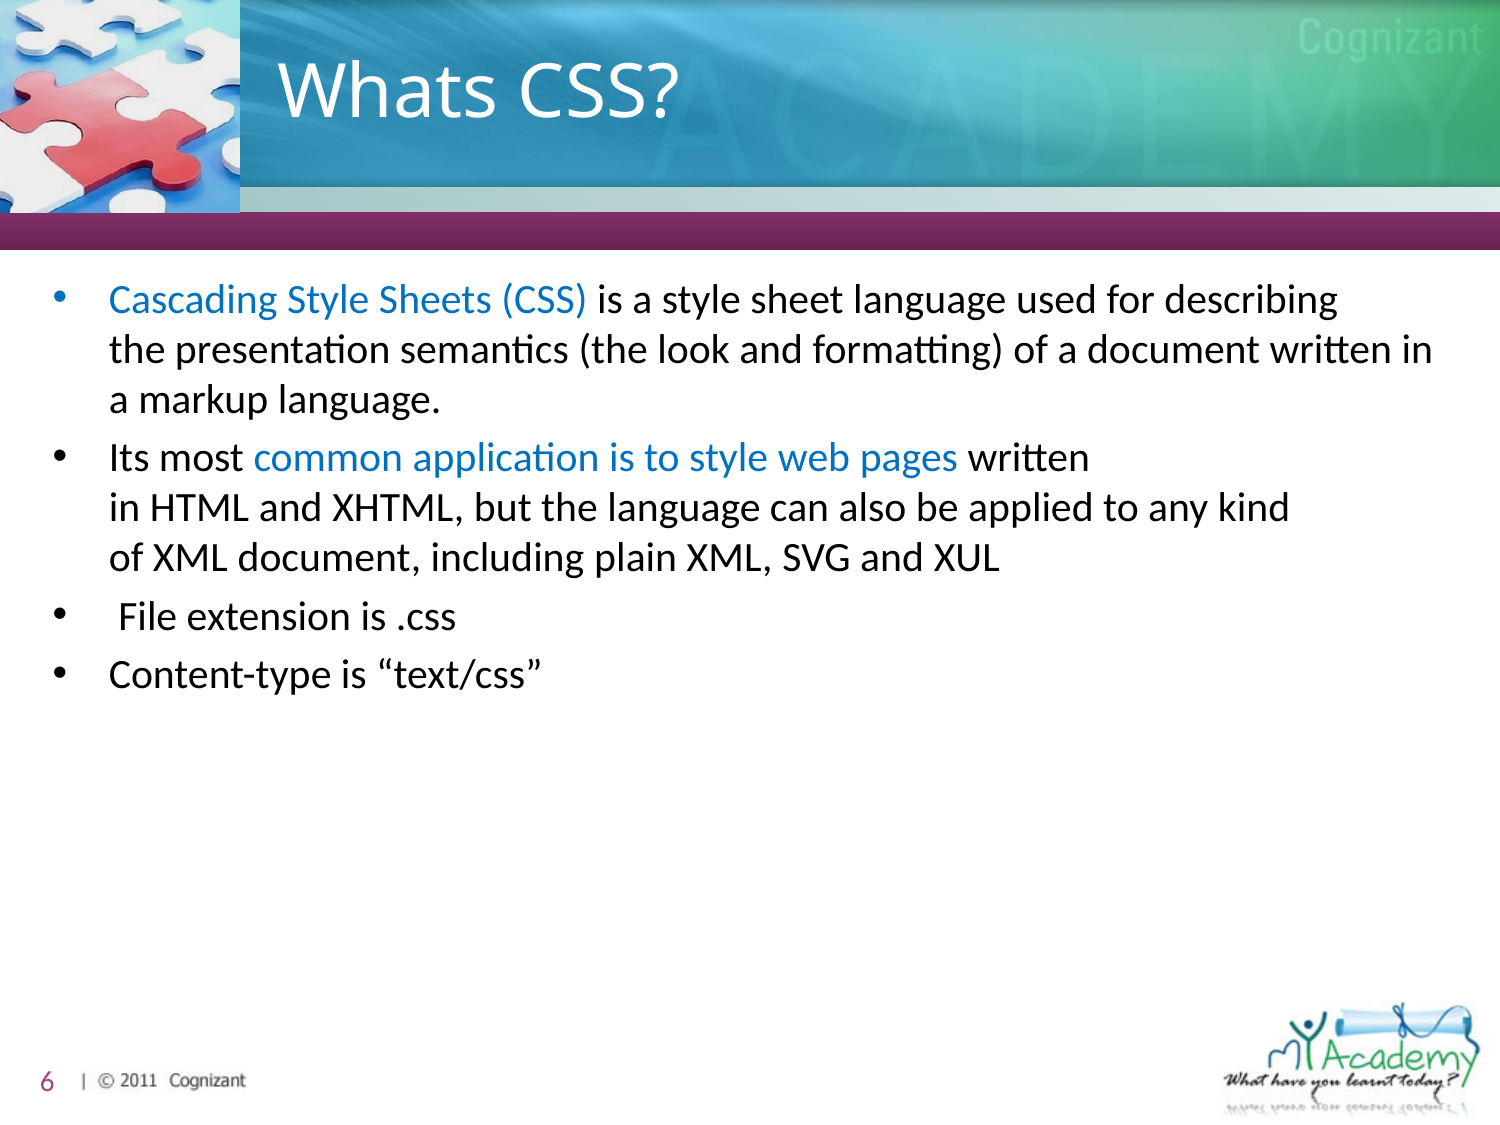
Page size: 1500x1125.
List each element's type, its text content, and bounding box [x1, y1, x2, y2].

list Cascading Style Sheets (CSS) is a style sheet language used for describing the presentation semantics (the look and formatting) of a document written in a markup language. Its most common application is to style web pages written in HTML and XHTML, but the language can also be applied to any kind of XML document, including plain XML, SVG and XUL File extension is .css Content-type is “text/css” [37, 263, 1463, 1076]
picture [0, 0, 1500, 213]
slide_number 6 [24, 1054, 100, 1100]
picture [0, 250, 1500, 1125]
title Whats CSS? [262, 0, 1500, 175]
